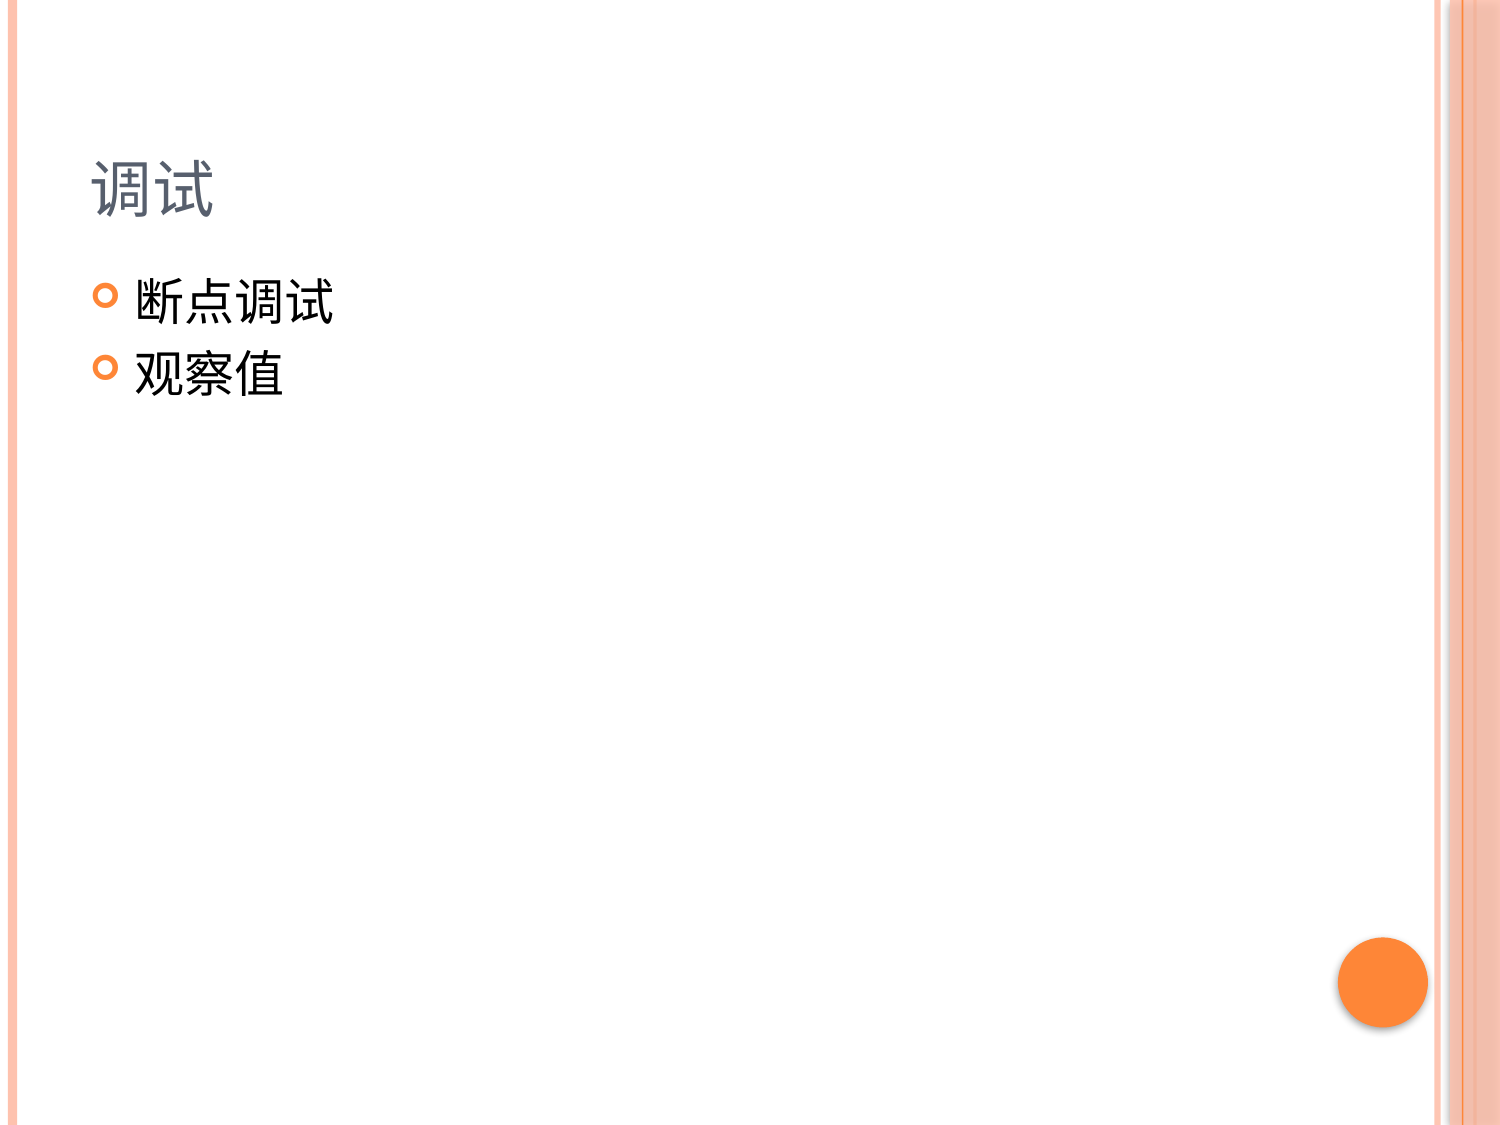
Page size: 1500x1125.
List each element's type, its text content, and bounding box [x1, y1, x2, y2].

title 调试 [75, 45, 1300, 233]
list 断点调试 观察值 [75, 262, 1300, 1062]
